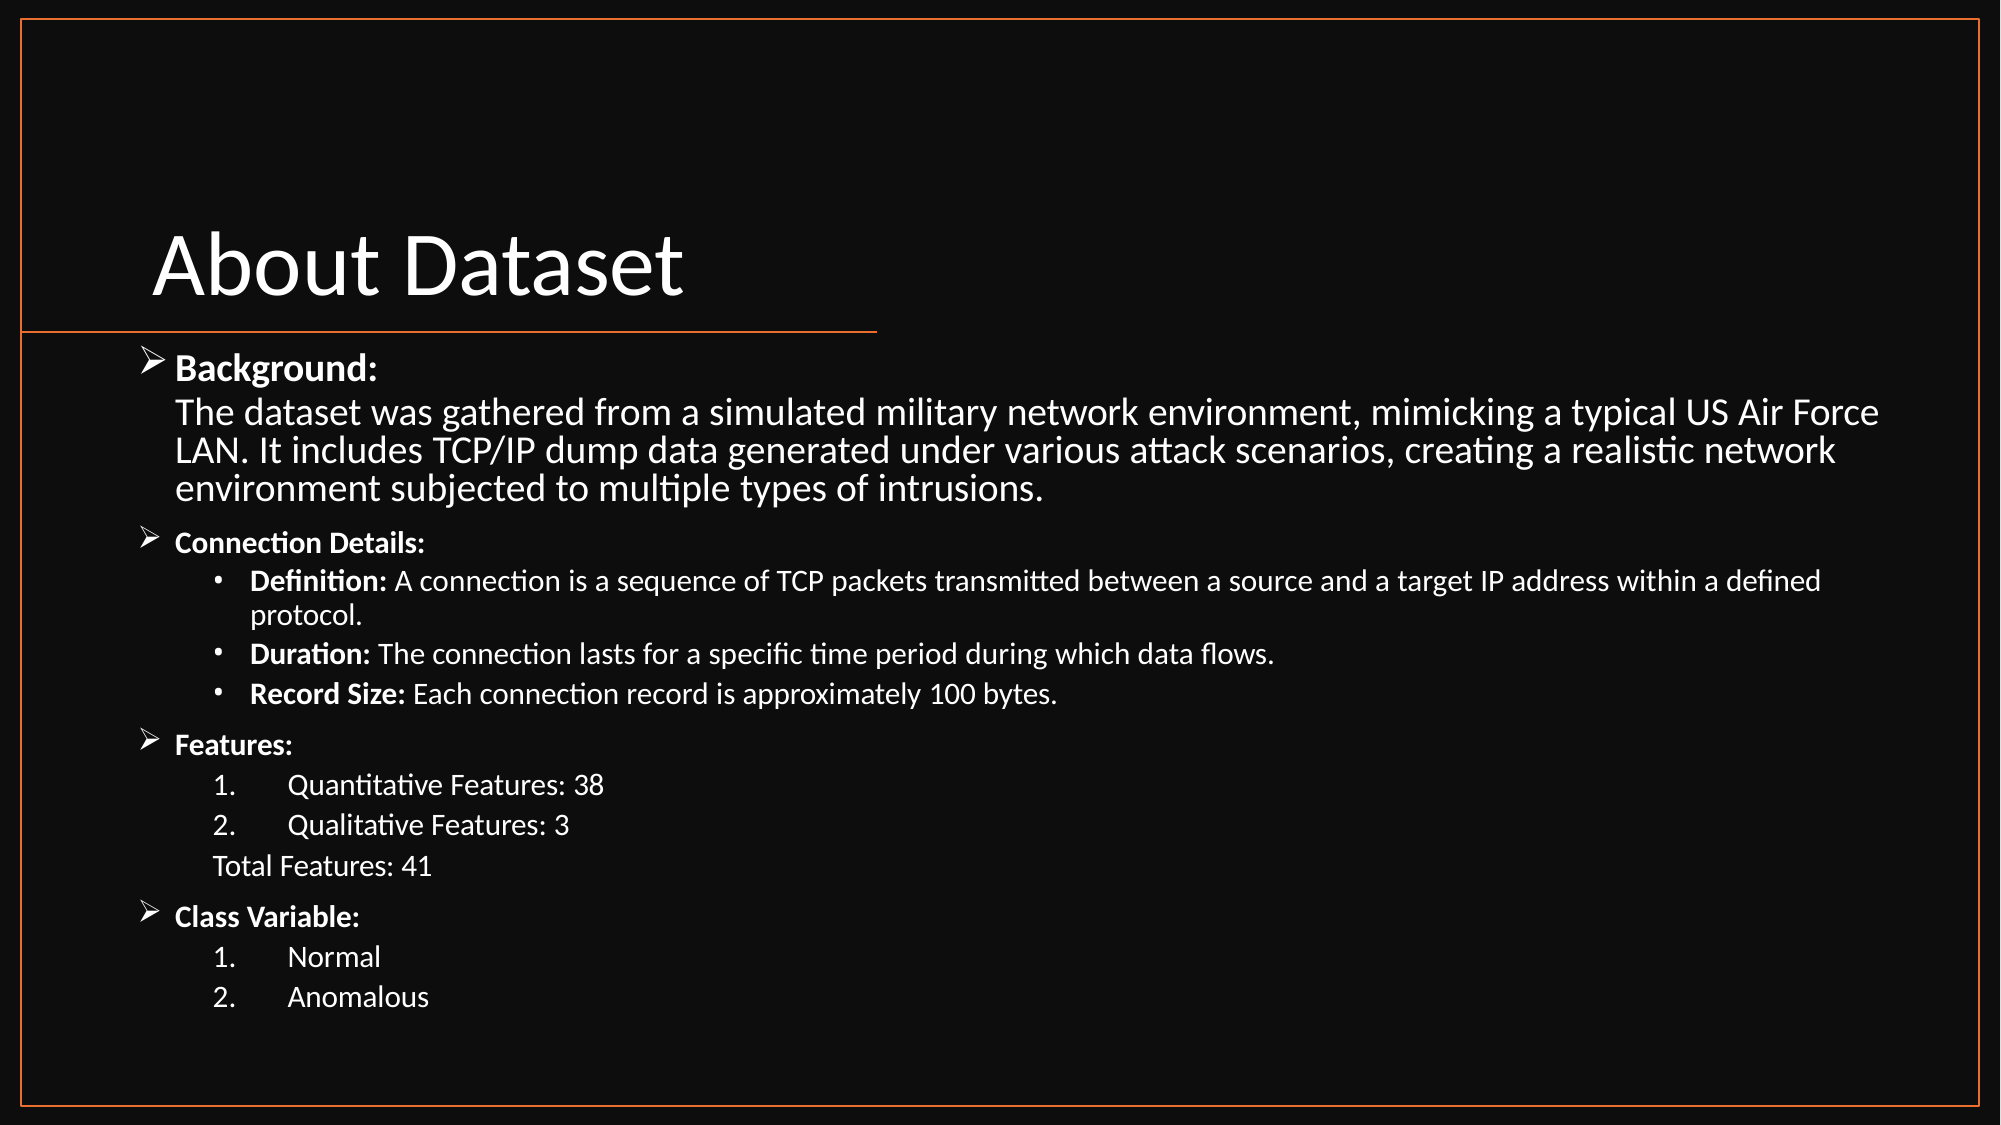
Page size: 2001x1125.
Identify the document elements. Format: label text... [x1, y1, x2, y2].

title About Dataset [97, 149, 1903, 393]
text_box Background: The dataset was gathered from a simulated military network environment, mimicking a typical US Air Force LAN. It includes TCP/IP dump data generated under various attack scenarios, creating a realistic network environment subjected to multiple types of intrusions. Connection Details: Definition: A connection is a sequence of TCP packets transmitted between a source and a target IP address within a defined protocol. Duration: The connection lasts for a specific time period during which data flows. Record Size: Each connection record is approximately 100 bytes. Features: Quantitative Features: 38 Qualitative Features: 3 Total Features: 41 Class Variable: Normal Anomalous [135, 342, 1887, 1015]
